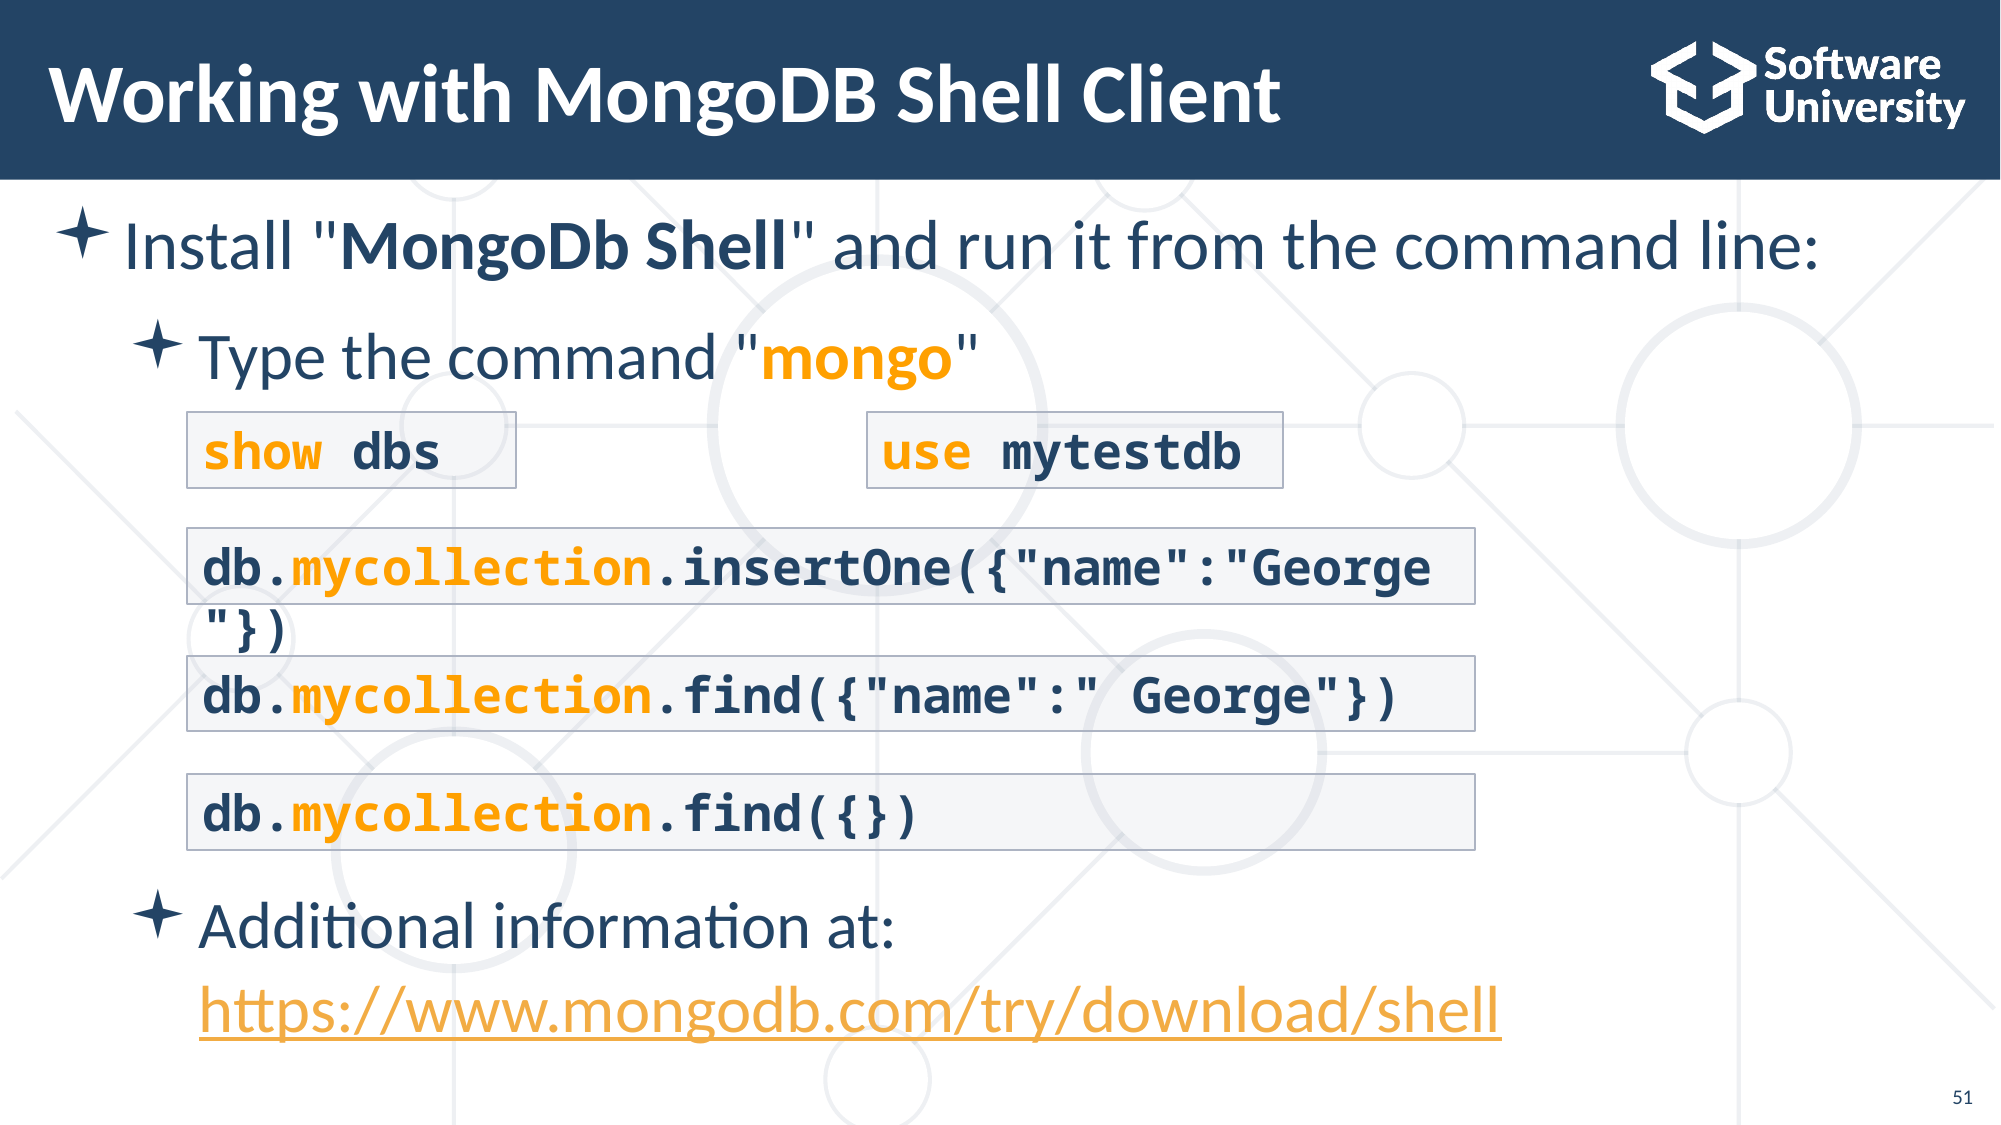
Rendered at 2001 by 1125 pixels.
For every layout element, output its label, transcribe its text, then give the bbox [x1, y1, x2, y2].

picture [1651, 41, 1966, 134]
text_box db.mycollection.find({"name":" George"}) [187, 655, 1476, 732]
text_box show dbs [187, 412, 516, 488]
list Install "MongoDb Shell" and run it from the command line: Type the command "mongo" Additional information at: https://www.mongodb.com/try/download/shell [31, 188, 1969, 1103]
title Working with MongoDB Shell Client [31, 16, 1625, 162]
text_box db.mycollection.find({}) [187, 774, 1476, 850]
text_box db.mycollection.insertOne({"name":"George"}) [187, 528, 1476, 604]
text_box use mytestdb [867, 412, 1284, 488]
slide_number 51 [1927, 1067, 1989, 1117]
